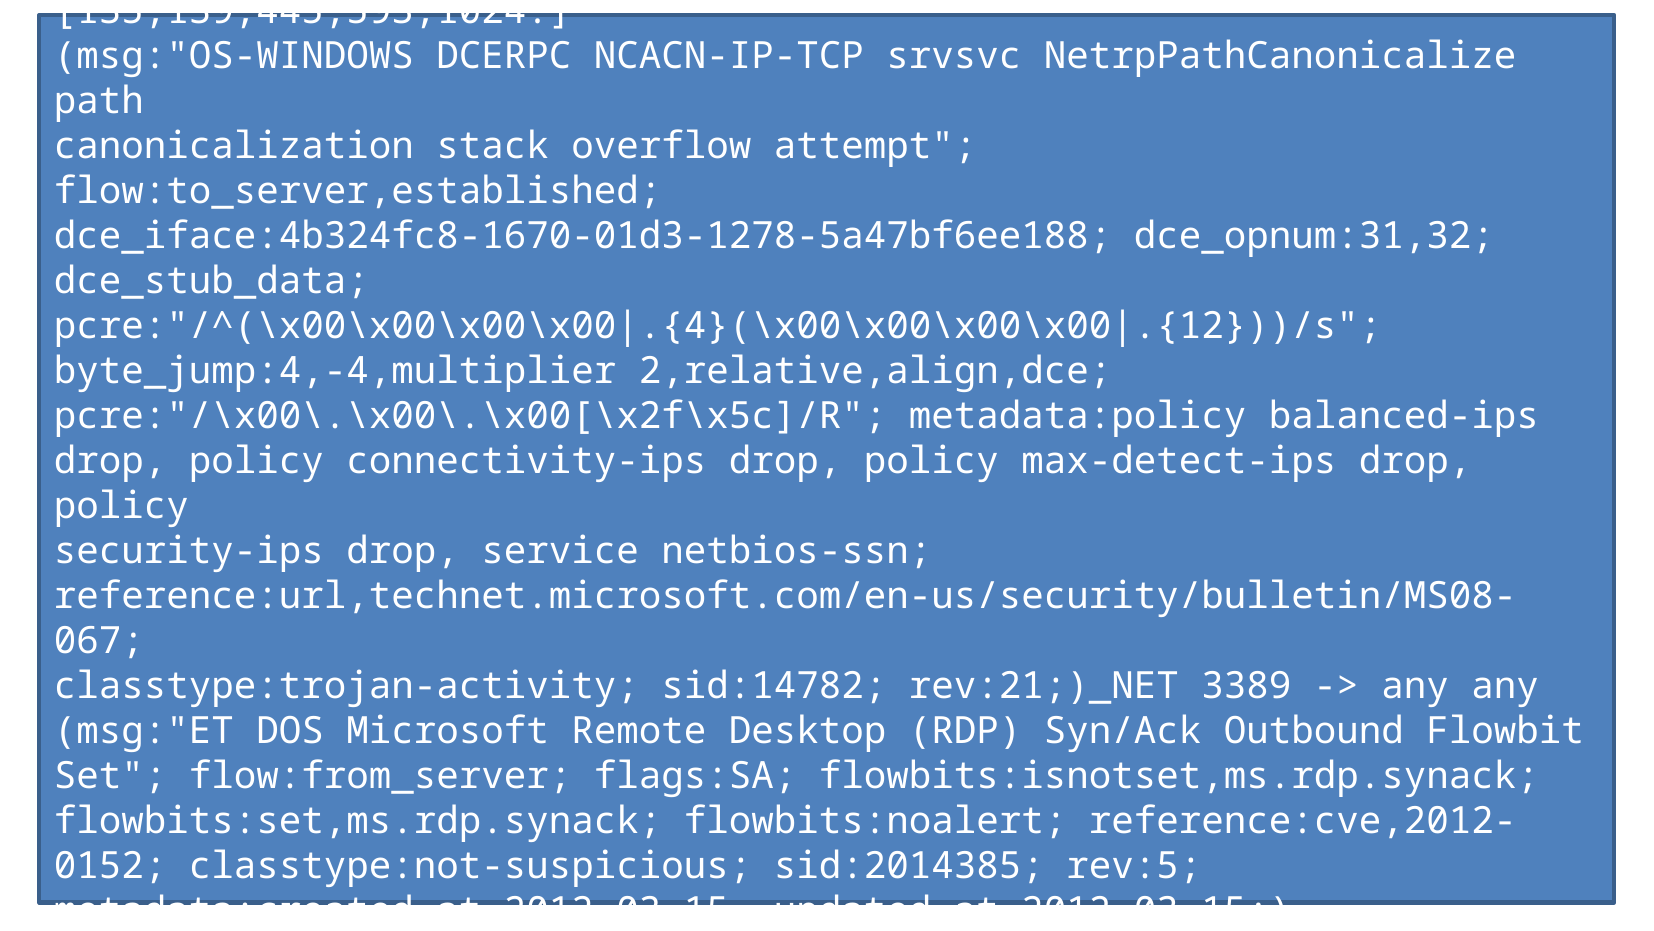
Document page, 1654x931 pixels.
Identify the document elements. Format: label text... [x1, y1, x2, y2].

text_box alert tcp $HOMEalert tcp $EXTERNAL_NET any -> $HOME_NET [135,139,445,593,1024:] (msg:"OS-WINDOWS DCERPC NCACN-IP-TCP srvsvc NetrpPathCanonicalize path canonicalization stack overflow attempt"; flow:to_server,established; dce_iface:4b324fc8-1670-01d3-1278-5a47bf6ee188; dce_opnum:31,32; dce_stub_data; pcre:"/^(\x00\x00\x00\x00|.{4}(\x00\x00\x00\x00|.{12}))/s"; byte_jump:4,-4,multiplier 2,relative,align,dce; pcre:"/\x00\.\x00\.\x00[\x2f\x5c]/R"; metadata:policy balanced-ips drop, policy connectivity-ips drop, policy max-detect-ips drop, policy security-ips drop, service netbios-ssn; reference:url,technet.microsoft.com/en-us/security/bulletin/MS08-067; classtype:trojan-activity; sid:14782; rev:21;)_NET 3389 -> any any (msg:"ET DOS Microsoft Remote Desktop (RDP) Syn/Ack Outbound Flowbit Set"; flow:from_server; flags:SA; flowbits:isnotset,ms.rdp.synack; flowbits:set,ms.rdp.synack; flowbits:noalert; reference:cve,2012-0152; classtype:not-suspicious; sid:2014385; rev:5; metadata:created_at 2012_03_15, updated_at 2012_03_15;) https://redmine.openinfosecfoundation.org/issues/2559 [37, 13, 1616, 905]
